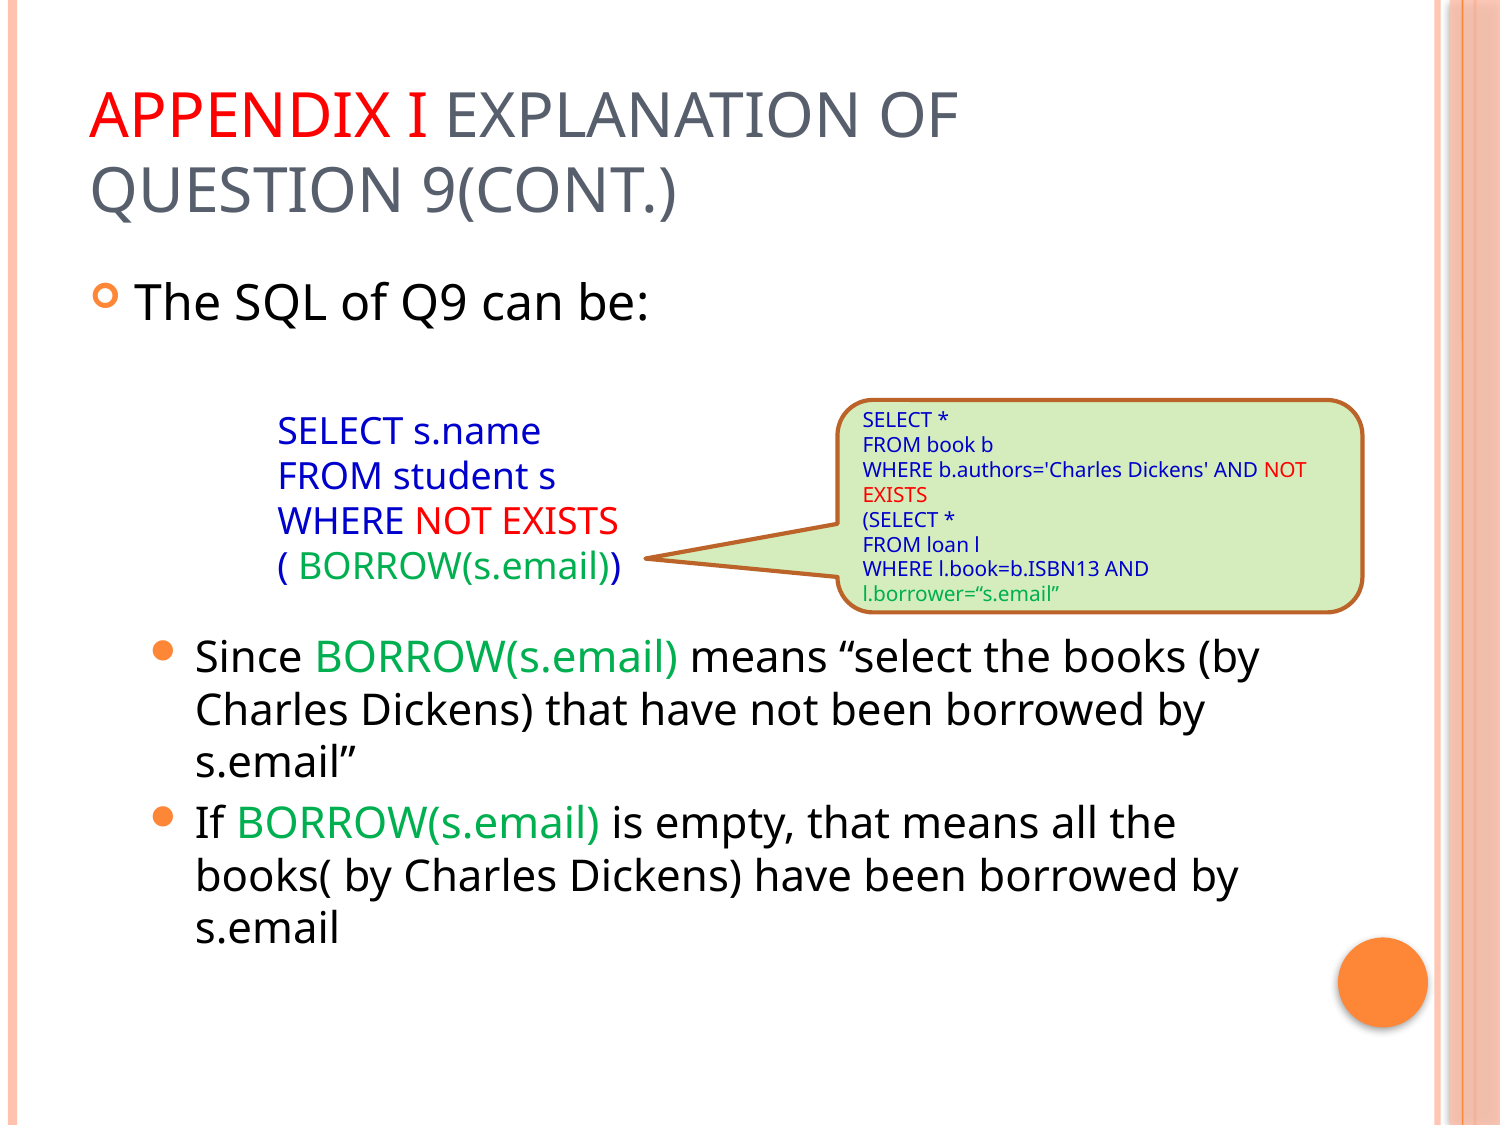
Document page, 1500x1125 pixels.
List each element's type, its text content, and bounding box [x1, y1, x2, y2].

title Appendix I Explanation of Question 9(Cont.) [75, 45, 1300, 233]
list The SQL of Q9 can be: Since BORROW(s.email) means “select the books (by Charles Dickens) that have not been borrowed by s.email” If BORROW(s.email) is empty, that means all the books( by Charles Dickens) have been borrowed by s.email [75, 262, 1300, 1062]
text_box SELECT * FROM book b WHERE b.authors='Charles Dickens' AND NOT EXISTS (SELECT * FROM loan l WHERE l.book=b.ISBN13 AND l.borrower=“s.email” [643, 397, 1365, 615]
text_box SELECT s.name FROM student s WHERE NOT EXISTS ( BORROW(s.email)) [262, 399, 860, 595]
